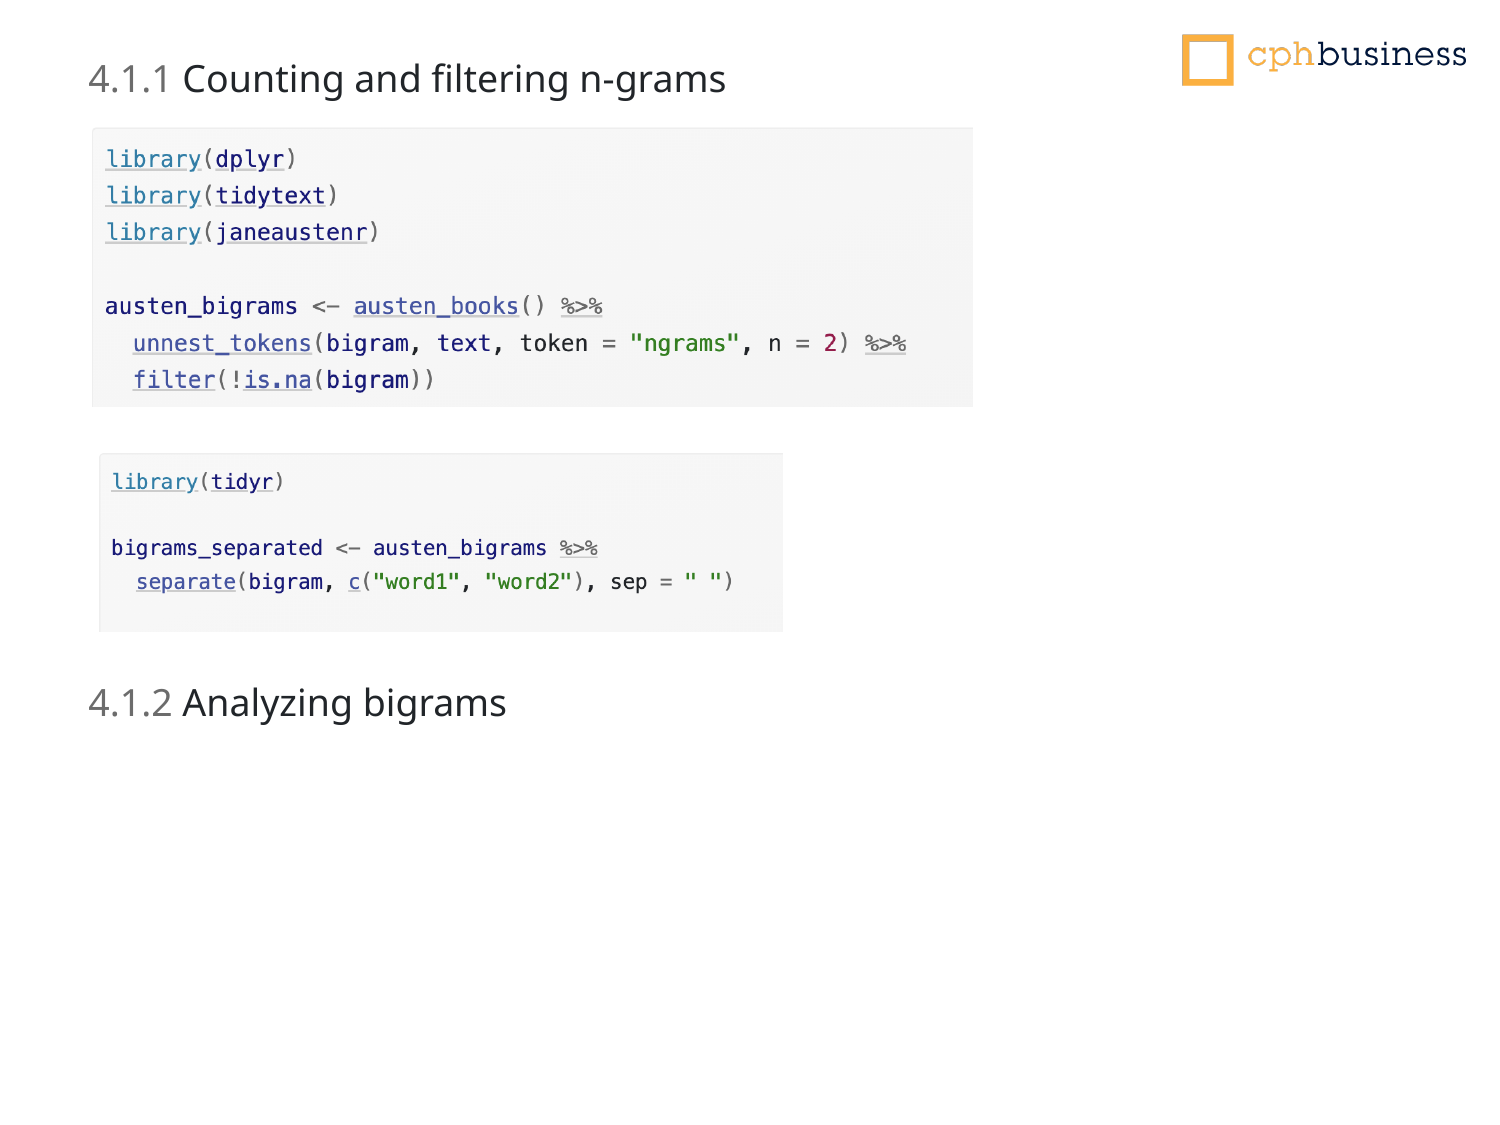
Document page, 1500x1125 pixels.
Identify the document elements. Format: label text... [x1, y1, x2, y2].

picture [1131, 0, 1500, 137]
text_box 4.1.2 Analyzing bigrams [73, 671, 833, 732]
picture [87, 447, 783, 632]
picture [87, 125, 973, 407]
text_box 4.1.1 Counting and filtering n-grams [73, 48, 833, 108]
